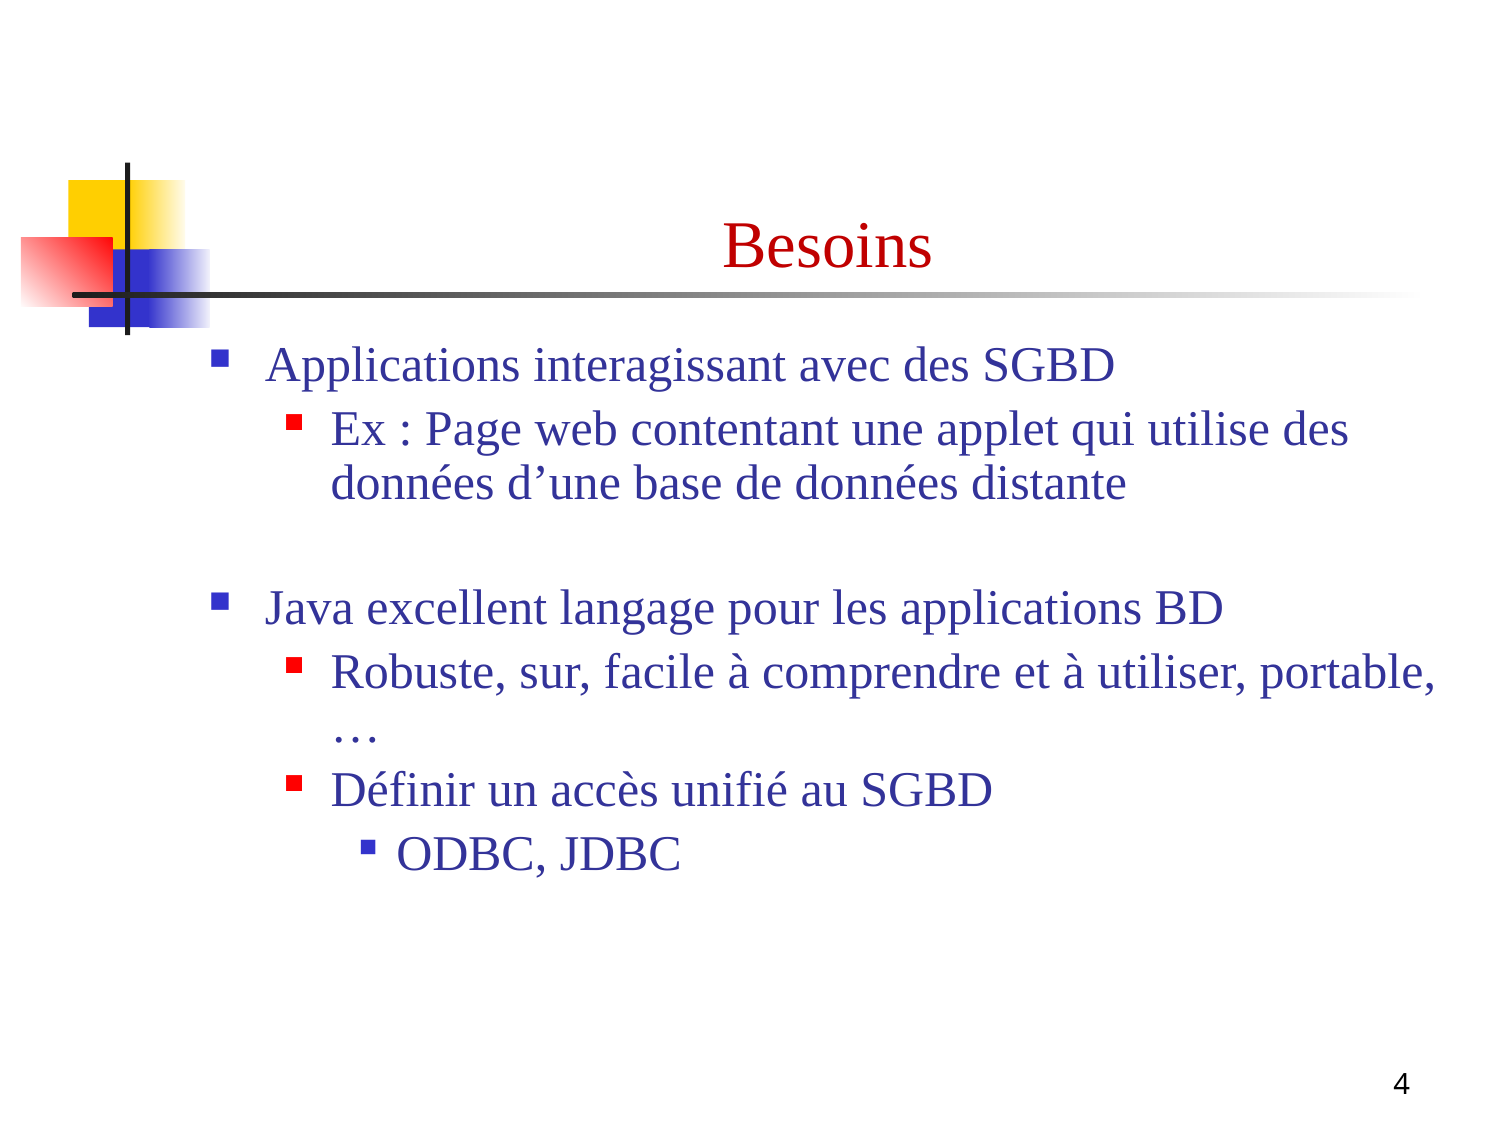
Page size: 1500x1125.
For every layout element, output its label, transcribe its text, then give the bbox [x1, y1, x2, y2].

text_box 4 [1112, 1037, 1425, 1113]
text_box Applications interagissant avec des SGBD Ex : Page web contentant une applet qui utilise des données d’une base de données distante Java excellent langage pour les applications BD Robuste, sur, facile à comprendre et à utiliser, portable,… Définir un accès unifié au SGBD ODBC, JDBC [193, 331, 1469, 1006]
text_box Besoins [188, 101, 1467, 289]
